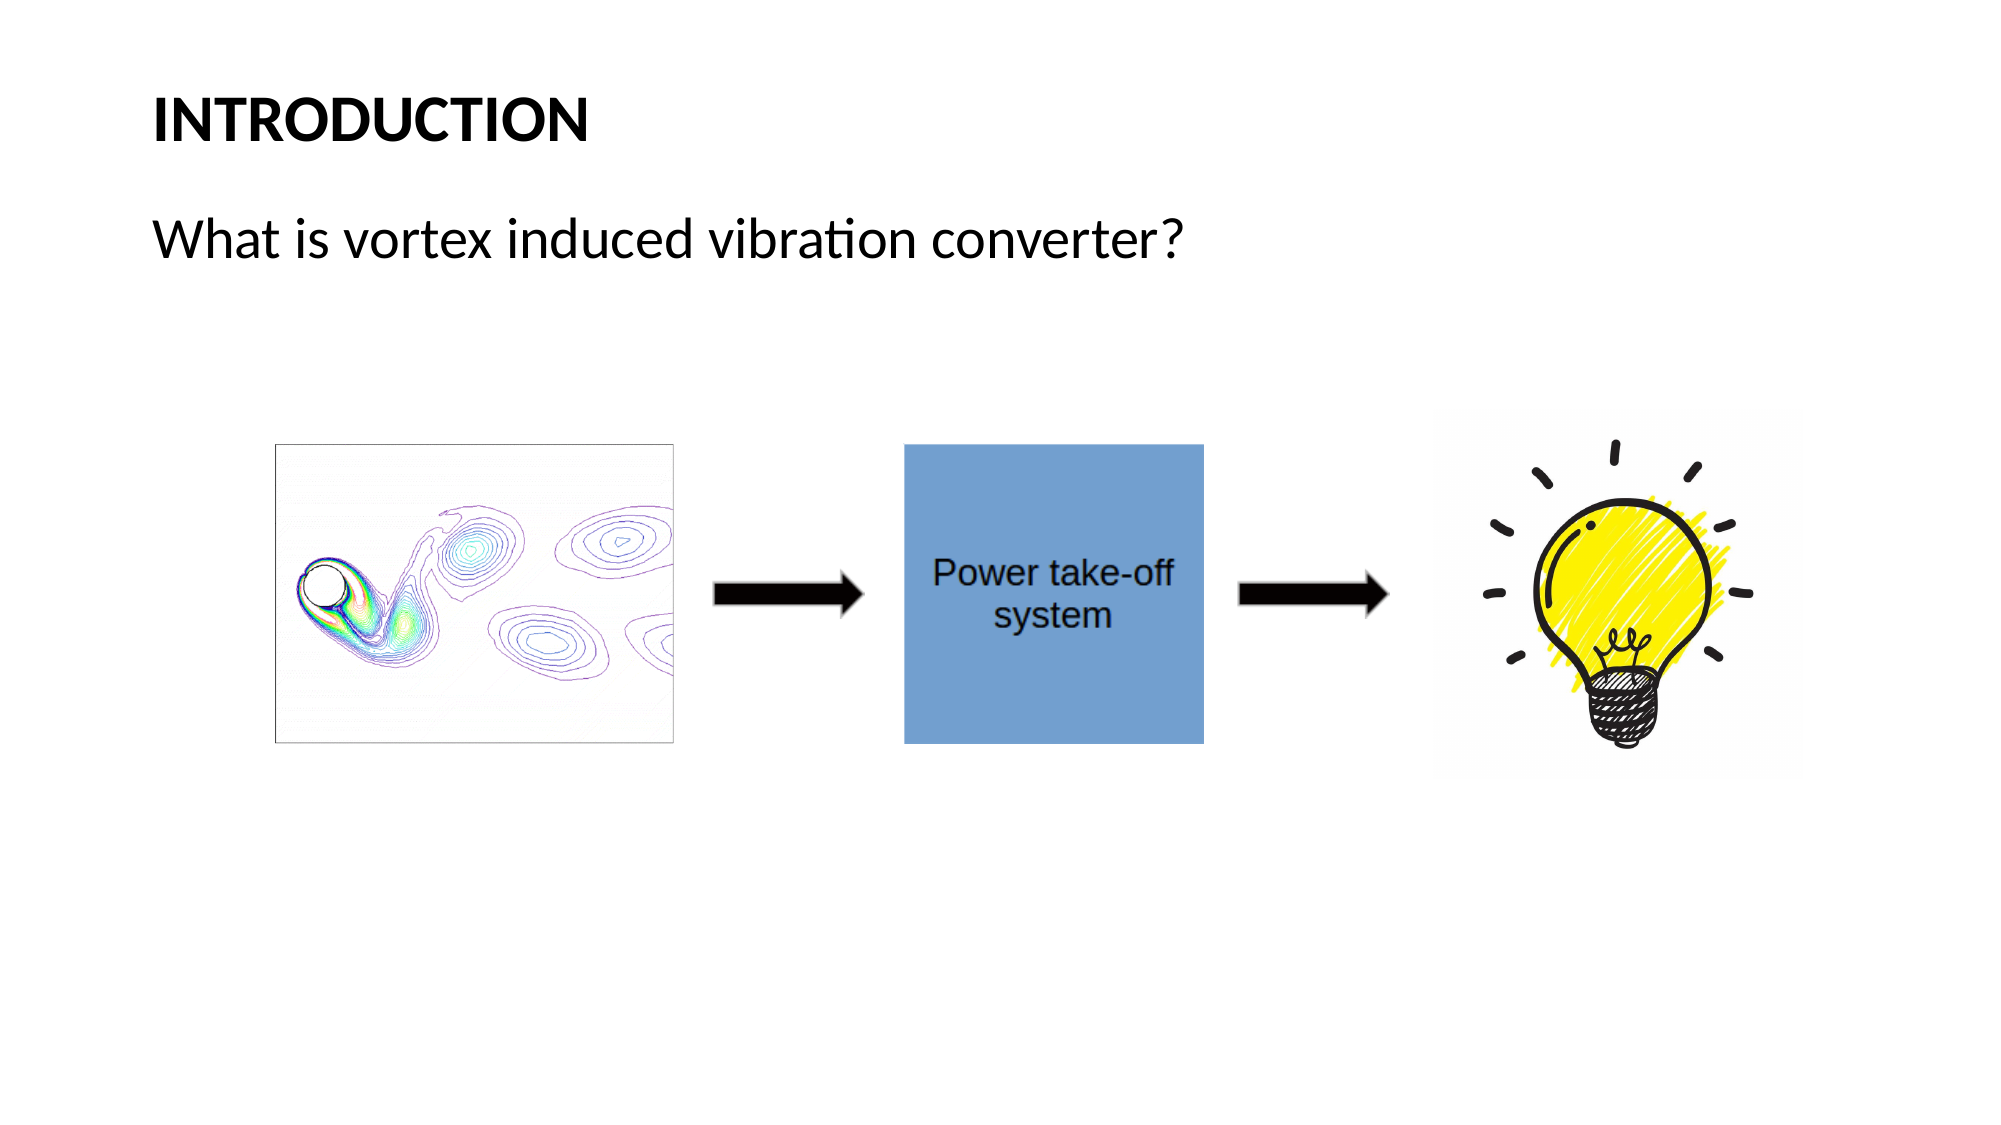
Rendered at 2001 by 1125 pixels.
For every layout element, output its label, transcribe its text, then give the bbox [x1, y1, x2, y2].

picture [275, 443, 674, 744]
picture [903, 443, 1204, 744]
picture [1236, 568, 1390, 619]
picture [712, 568, 865, 619]
list What is vortex induced vibration converter? [137, 200, 1863, 995]
picture [1433, 409, 1803, 779]
title INTRODUCTION [137, 59, 1863, 179]
